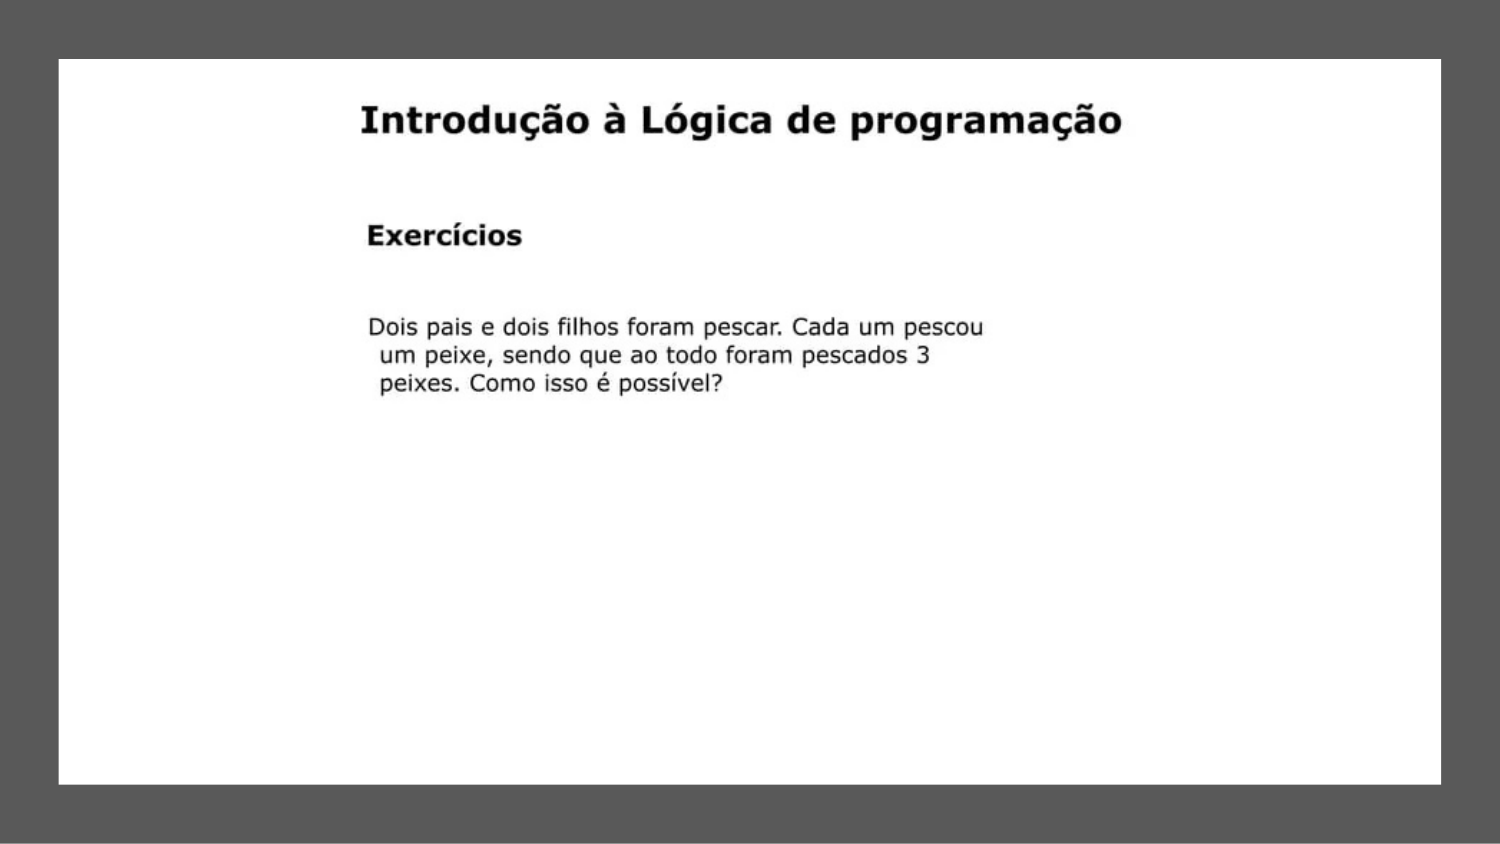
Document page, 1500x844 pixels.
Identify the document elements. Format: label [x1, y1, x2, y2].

text_box [57, 57, 1443, 787]
picture [292, 78, 1208, 765]
text_box [0, 0, 1500, 844]
